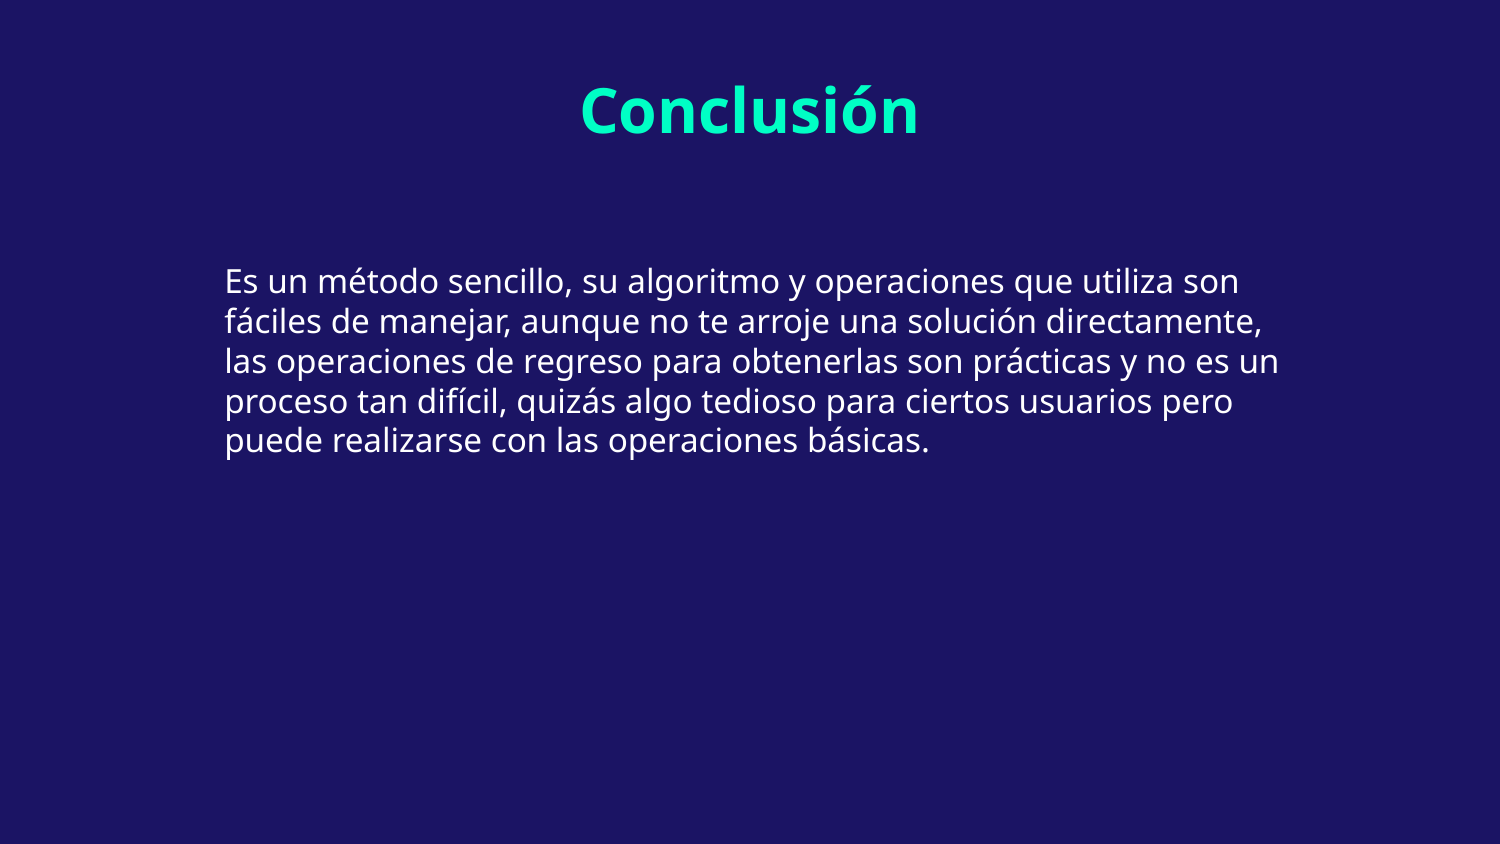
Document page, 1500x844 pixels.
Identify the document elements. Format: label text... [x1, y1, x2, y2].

title Conclusión [209, 56, 1291, 166]
text_box Es un método sencillo, su algoritmo y operaciones que utiliza son fáciles de manejar, aunque no te arroje una solución directamente, las operaciones de regreso para obtenerlas son prácticas y no es un proceso tan difícil, quizás algo tedioso para ciertos usuarios pero puede realizarse con las operaciones básicas. [209, 252, 1324, 467]
